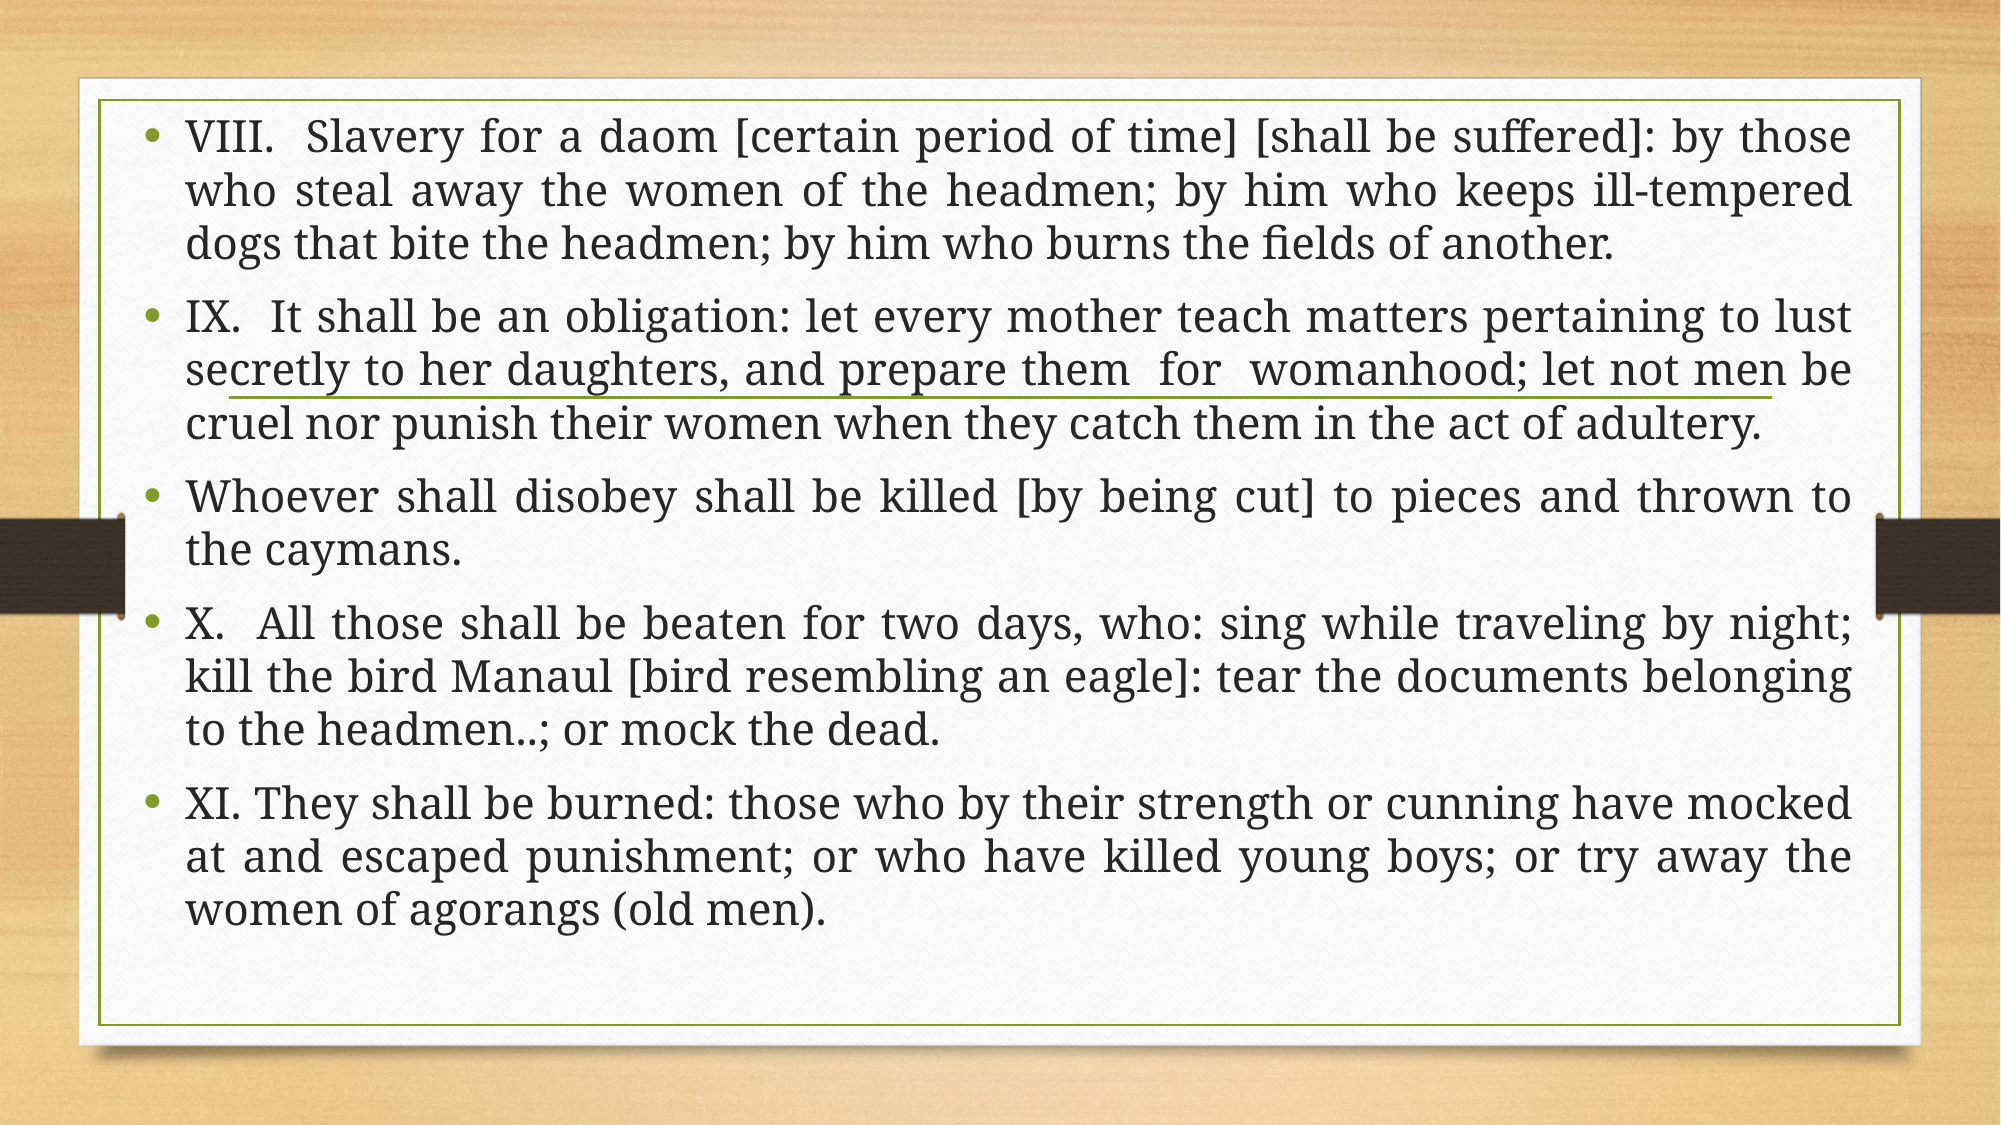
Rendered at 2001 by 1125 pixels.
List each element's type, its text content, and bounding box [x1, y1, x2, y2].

picture [0, 0, 2001, 1125]
list VIII. Slavery for a daom [certain period of time] [shall be suffered]: by those who steal away the women of the headmen; by him who keeps ill-tempered dogs that bite the headmen; by him who burns the fields of another. IX. It shall be an obligation: let every mother teach matters pertaining to lust secretly to her daughters, and prepare them for womanhood; let not men be cruel nor punish their women when they catch them in the act of adultery. Whoever shall disobey shall be killed [by being cut] to pieces and thrown to the caymans. X. All those shall be beaten for two days, who: sing while traveling by night; kill the bird Manaul [bird resembling an eagle]: tear the documents belonging to the headmen..; or mock the dead. XI. They shall be burned: those who by their strength or cunning have mocked at and escaped punishment; or who have killed young boys; or try away the women of agorangs (old men). [128, 100, 1871, 1020]
